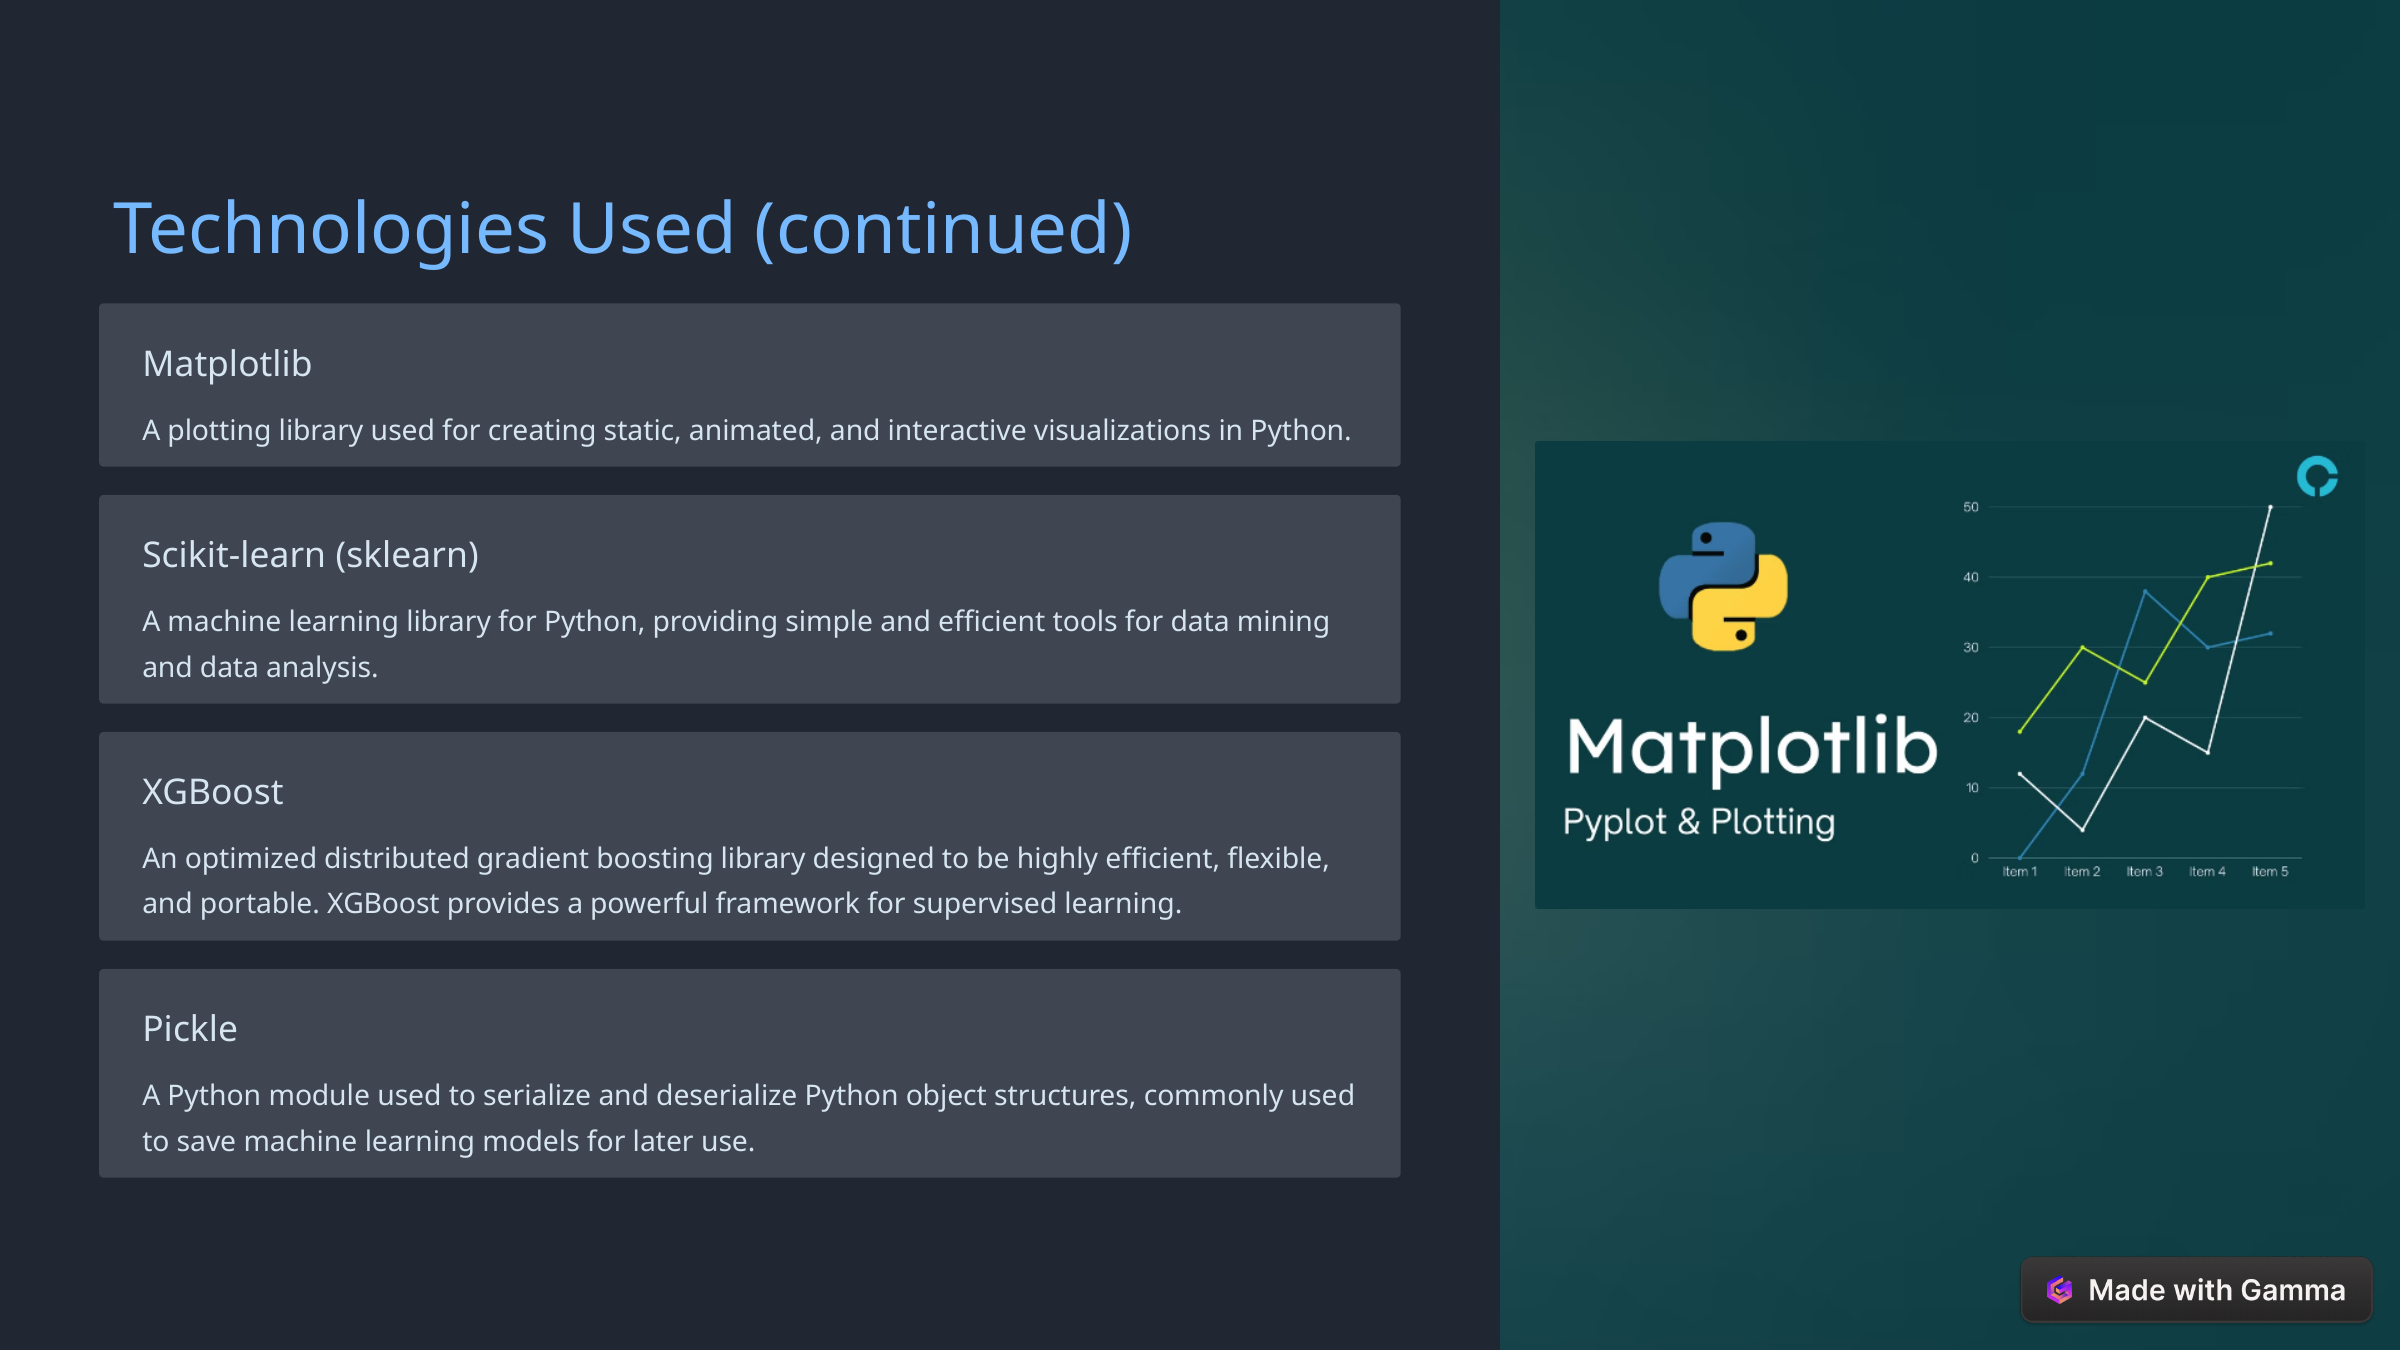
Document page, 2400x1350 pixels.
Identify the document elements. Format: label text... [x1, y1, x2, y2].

text_box Technologies Used (continued) [99, 172, 1133, 261]
text_box [99, 303, 1401, 467]
picture [1499, 0, 2400, 1350]
text_box [99, 968, 1401, 1178]
text_box A plotting library used for creating static, animated, and interactive visualizations in Python. [127, 392, 1373, 439]
text_box XGBoost [127, 760, 482, 805]
text_box [99, 731, 1401, 941]
text_box [99, 494, 1401, 704]
text_box A machine learning library for Python, providing simple and efficient tools for data mining and data analysis. [127, 584, 1373, 676]
text_box Scikit-learn (sklearn) [127, 523, 484, 568]
text_box Pickle [127, 997, 482, 1042]
text_box Matplotlib [127, 331, 482, 376]
text_box [0, 0, 1499, 1350]
text_box An optimized distributed gradient boosting library designed to be highly efficient, flexible, and portable. XGBoost provides a powerful framework for supervised learning. [127, 821, 1373, 913]
text_box A Python module used to serialize and deserialize Python object structures, commonly used to save machine learning models for later use. [127, 1058, 1373, 1150]
